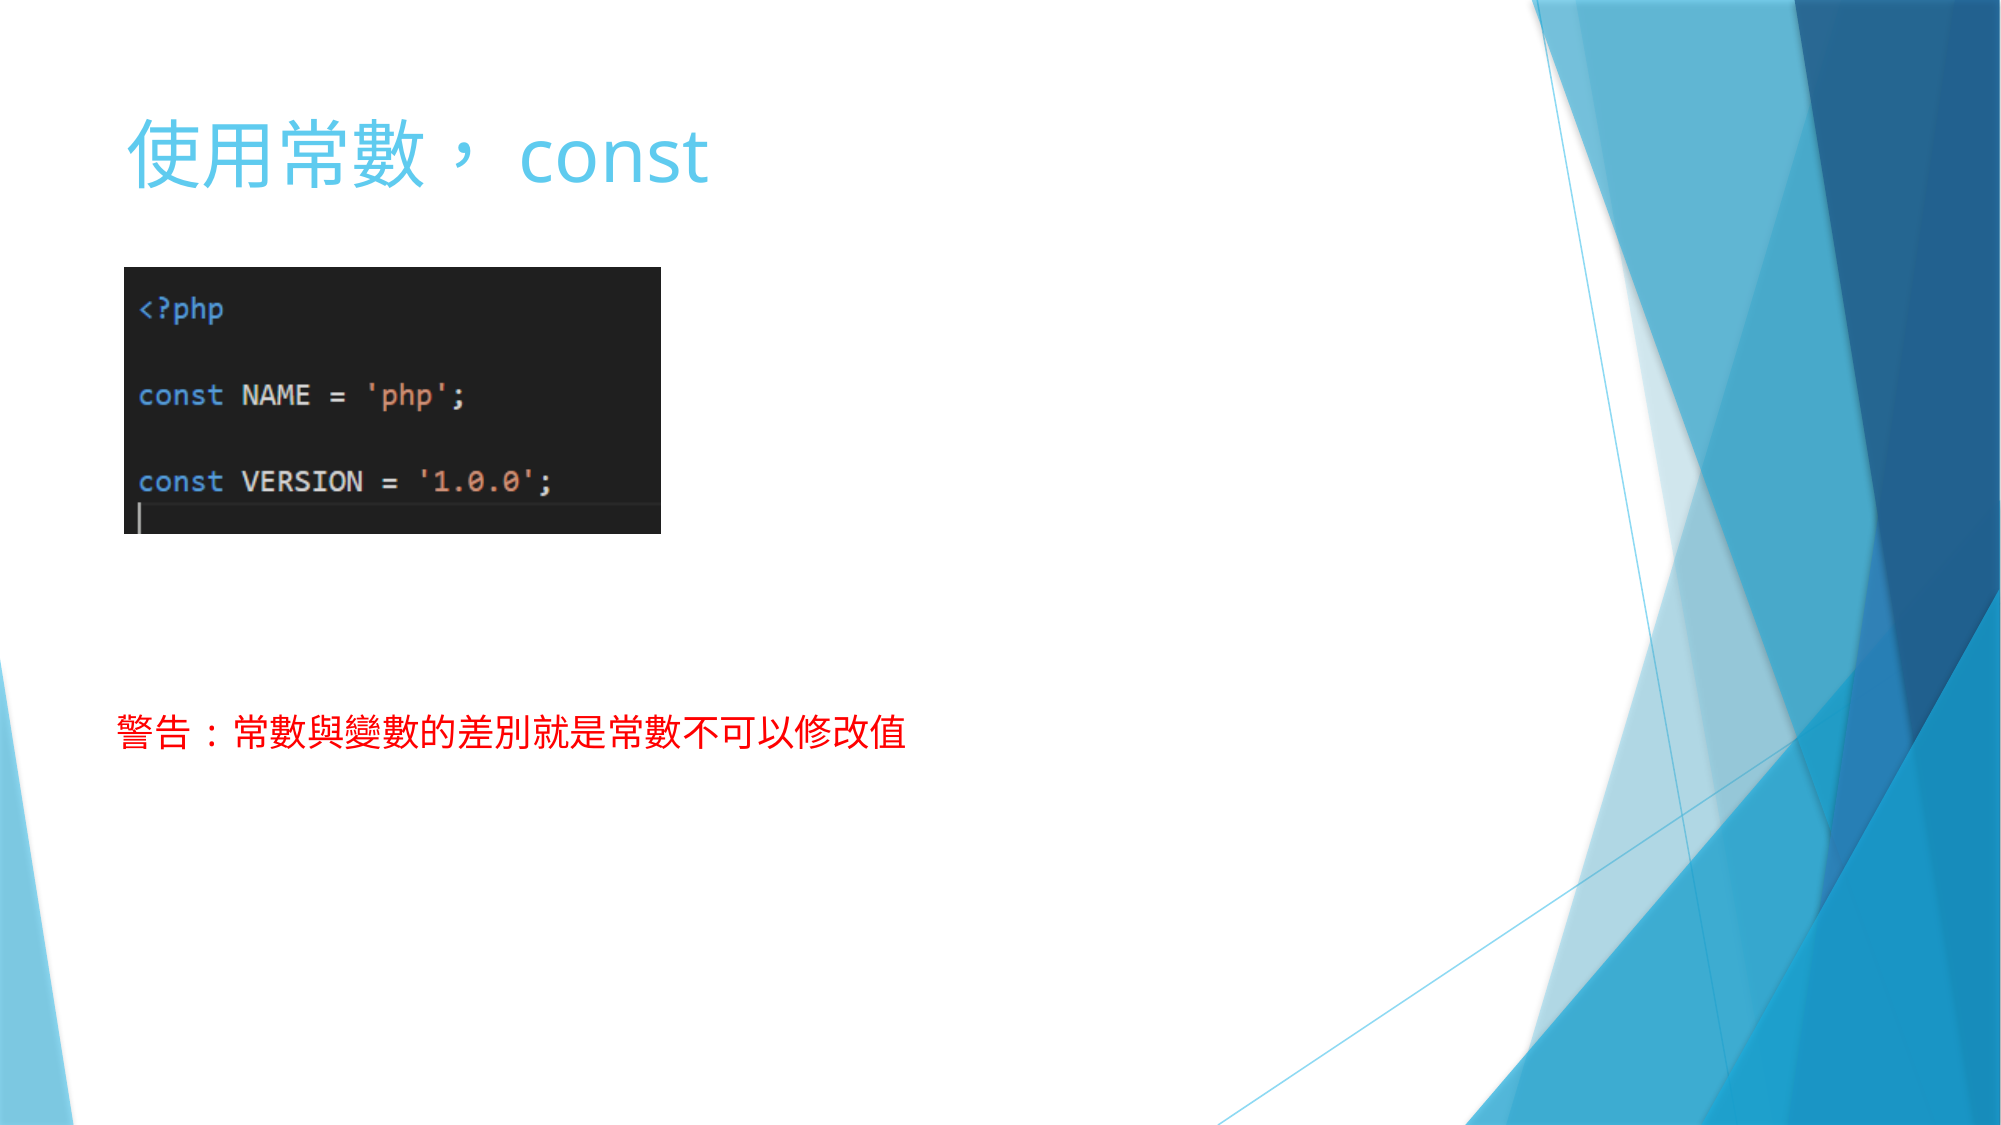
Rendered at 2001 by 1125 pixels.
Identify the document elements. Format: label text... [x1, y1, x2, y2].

text_box 警告:常數與變數的差別就是常數不可以修改值 [101, 701, 922, 762]
picture [124, 267, 662, 535]
title 使用常數，const [111, 99, 1522, 317]
